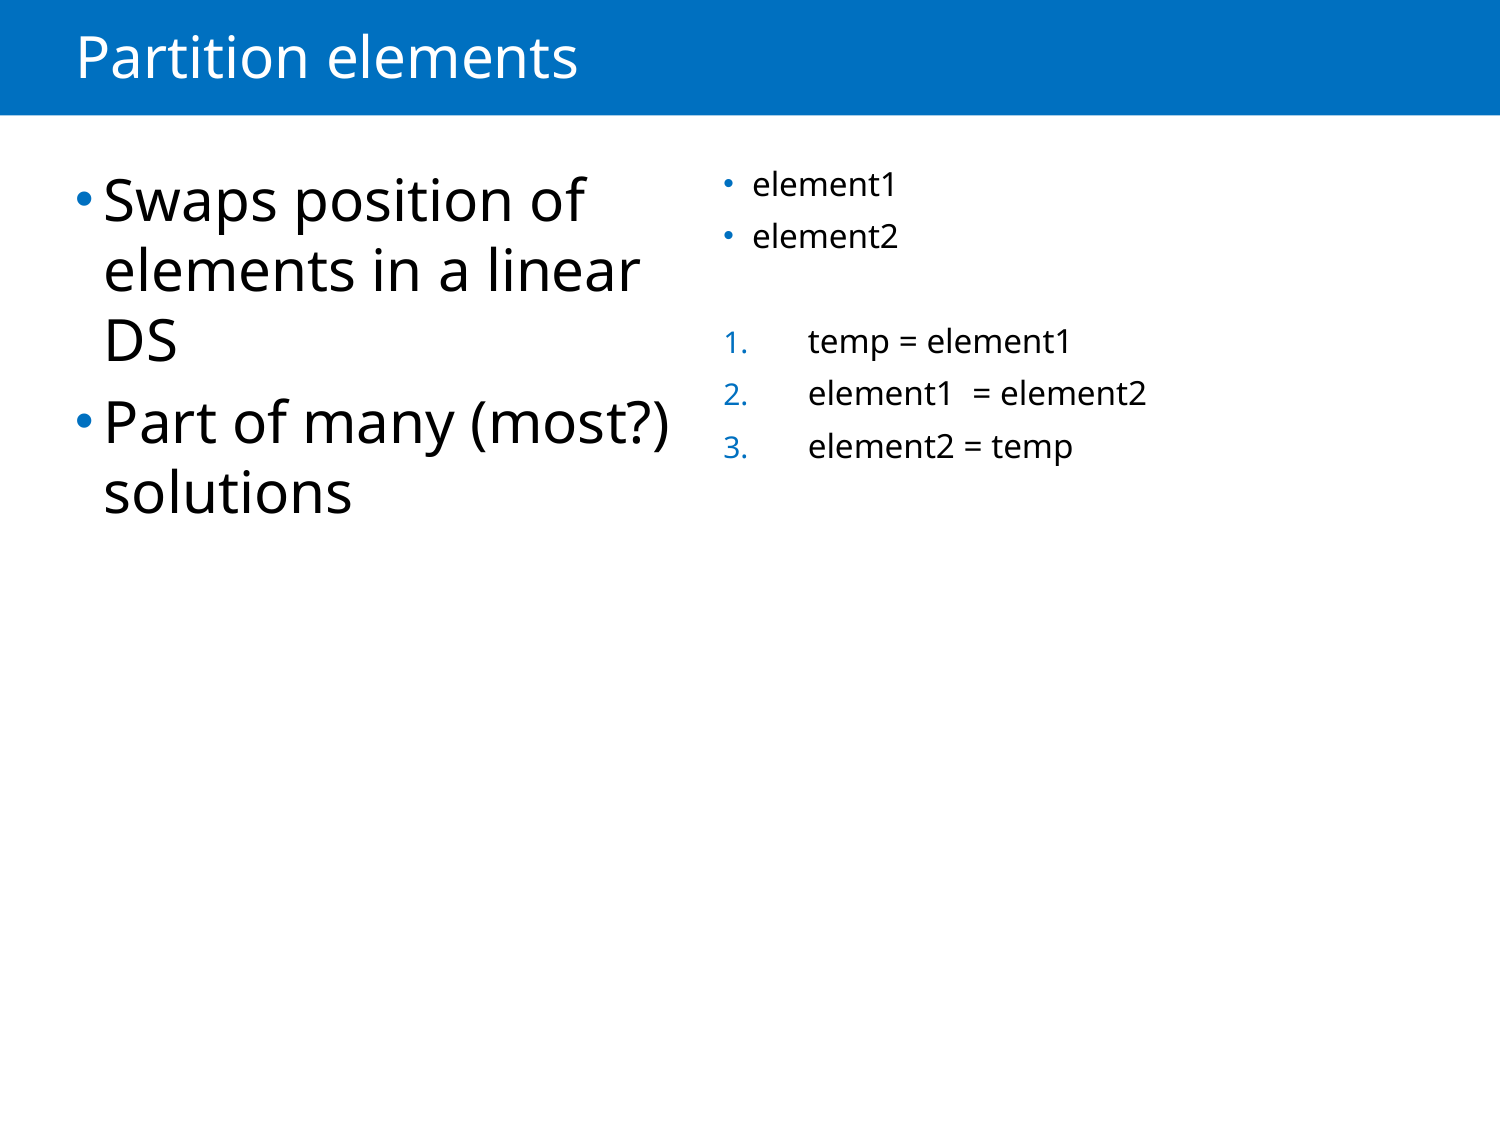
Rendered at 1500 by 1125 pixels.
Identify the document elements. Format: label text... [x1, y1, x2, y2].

list Swaps position of elements in a linear DS Part of many (most?) solutions [74, 162, 699, 883]
list element1 element2 temp = element1 element1 = element2 element2 = temp [723, 162, 1348, 883]
title Partition elements [75, 0, 1351, 122]
